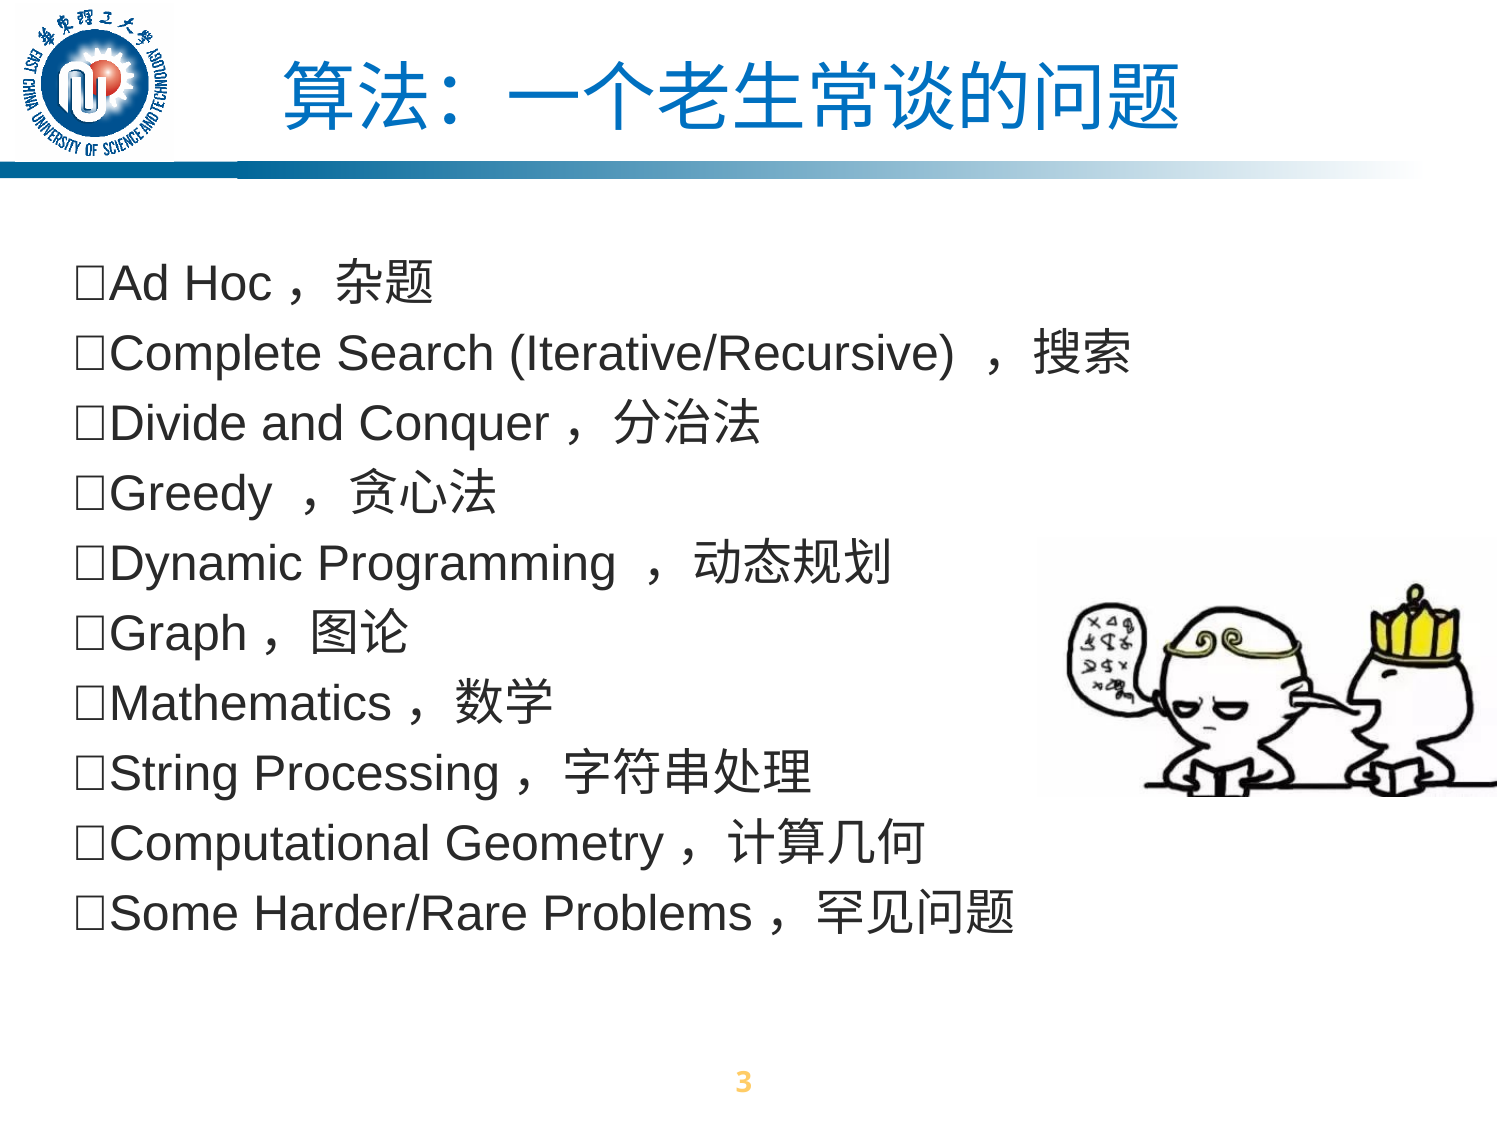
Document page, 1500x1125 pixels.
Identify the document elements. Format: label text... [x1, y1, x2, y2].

list Ad Hoc，杂题 Complete Search (Iterative/Recursive) ，搜索 Divide and Conquer，分治法 Greedy ，贪心法 Dynamic Programming ，动态规划 Graph，图论 Mathematics，数学 String Processing，字符串处理 Computational Geometry，计算几何 Some Harder/Rare Problems，罕见问题 [56, 242, 1444, 1016]
picture [1037, 537, 1497, 797]
picture [15, 3, 174, 161]
title 算法：一个老生常谈的问题 [56, 25, 1407, 148]
